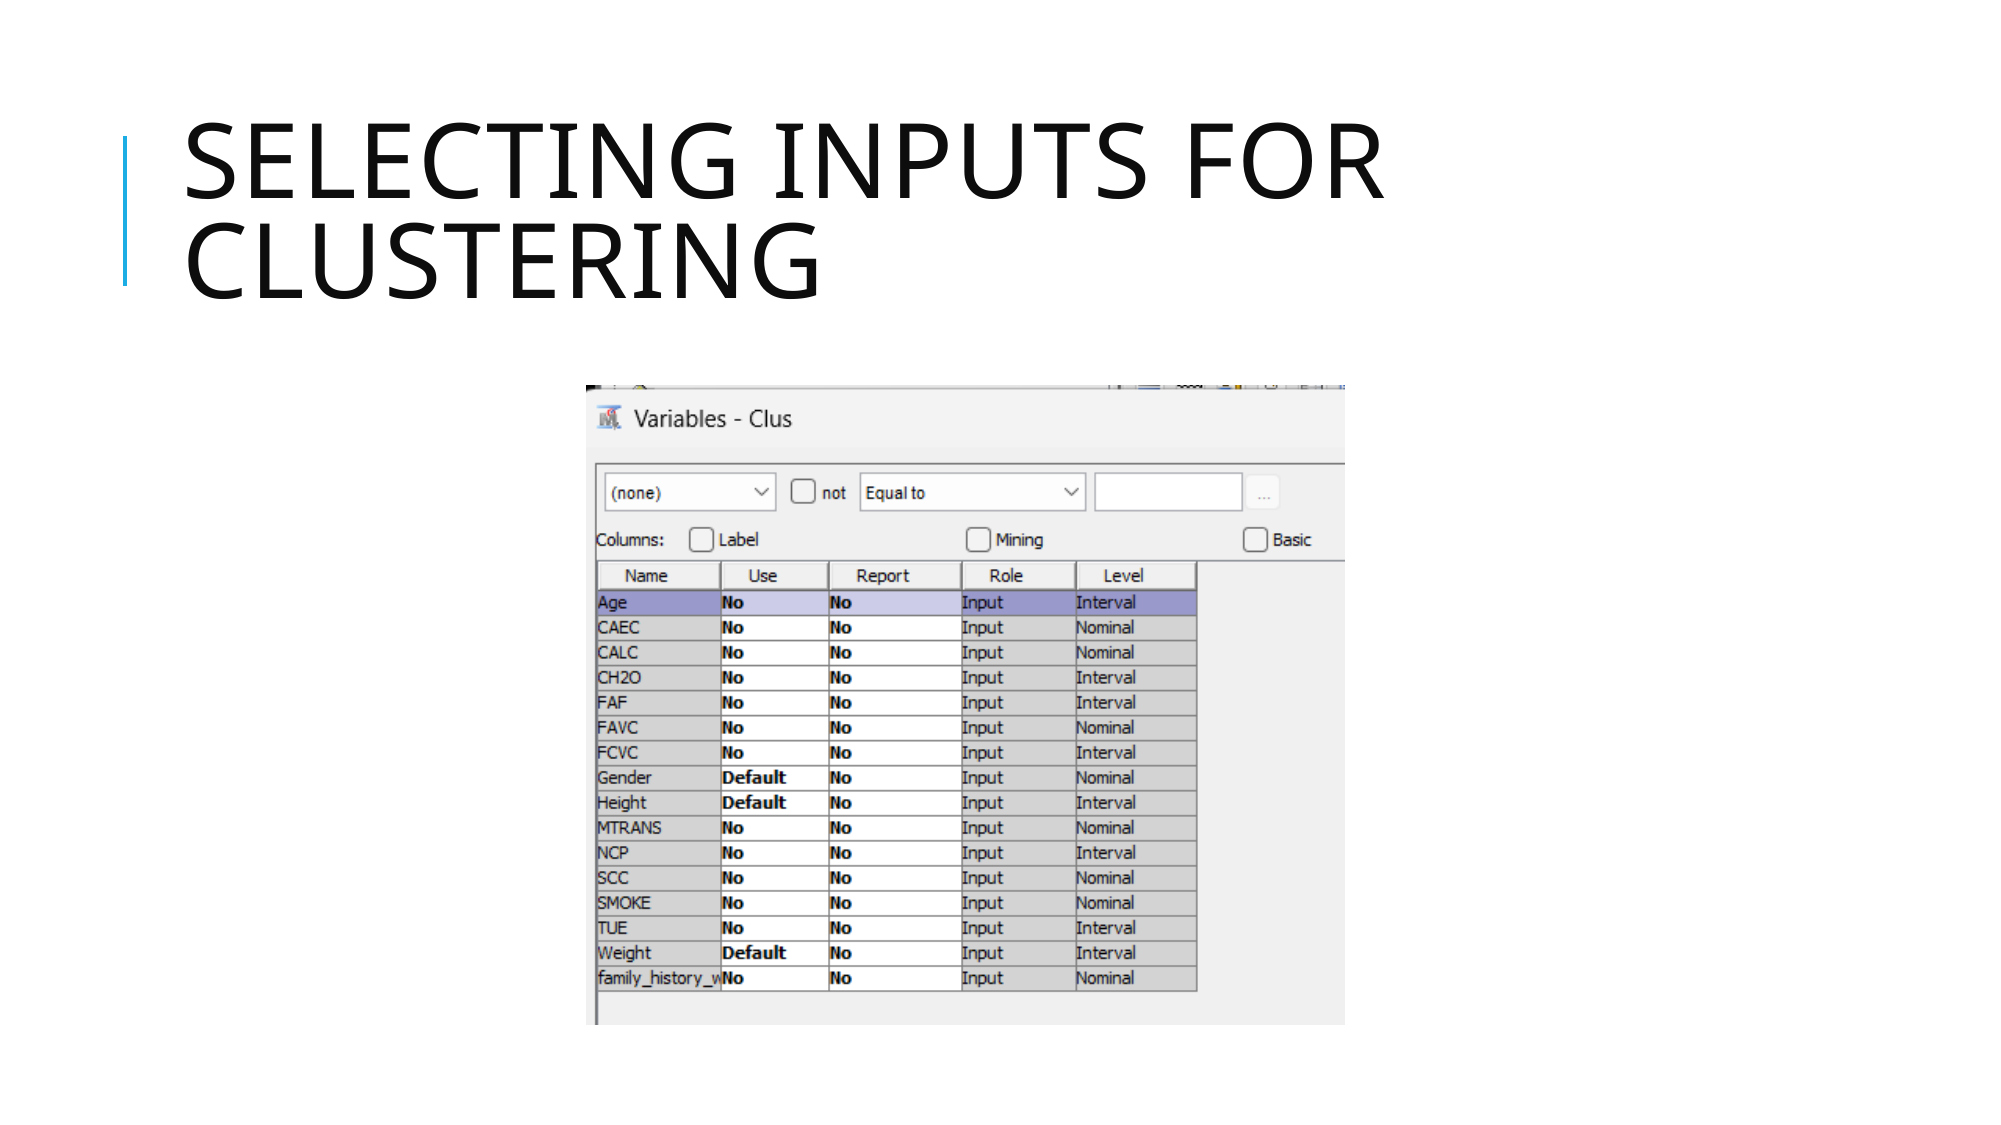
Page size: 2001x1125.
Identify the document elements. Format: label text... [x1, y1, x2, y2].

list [585, 385, 1345, 1025]
title Selecting inputs for clustering [168, 96, 1763, 342]
